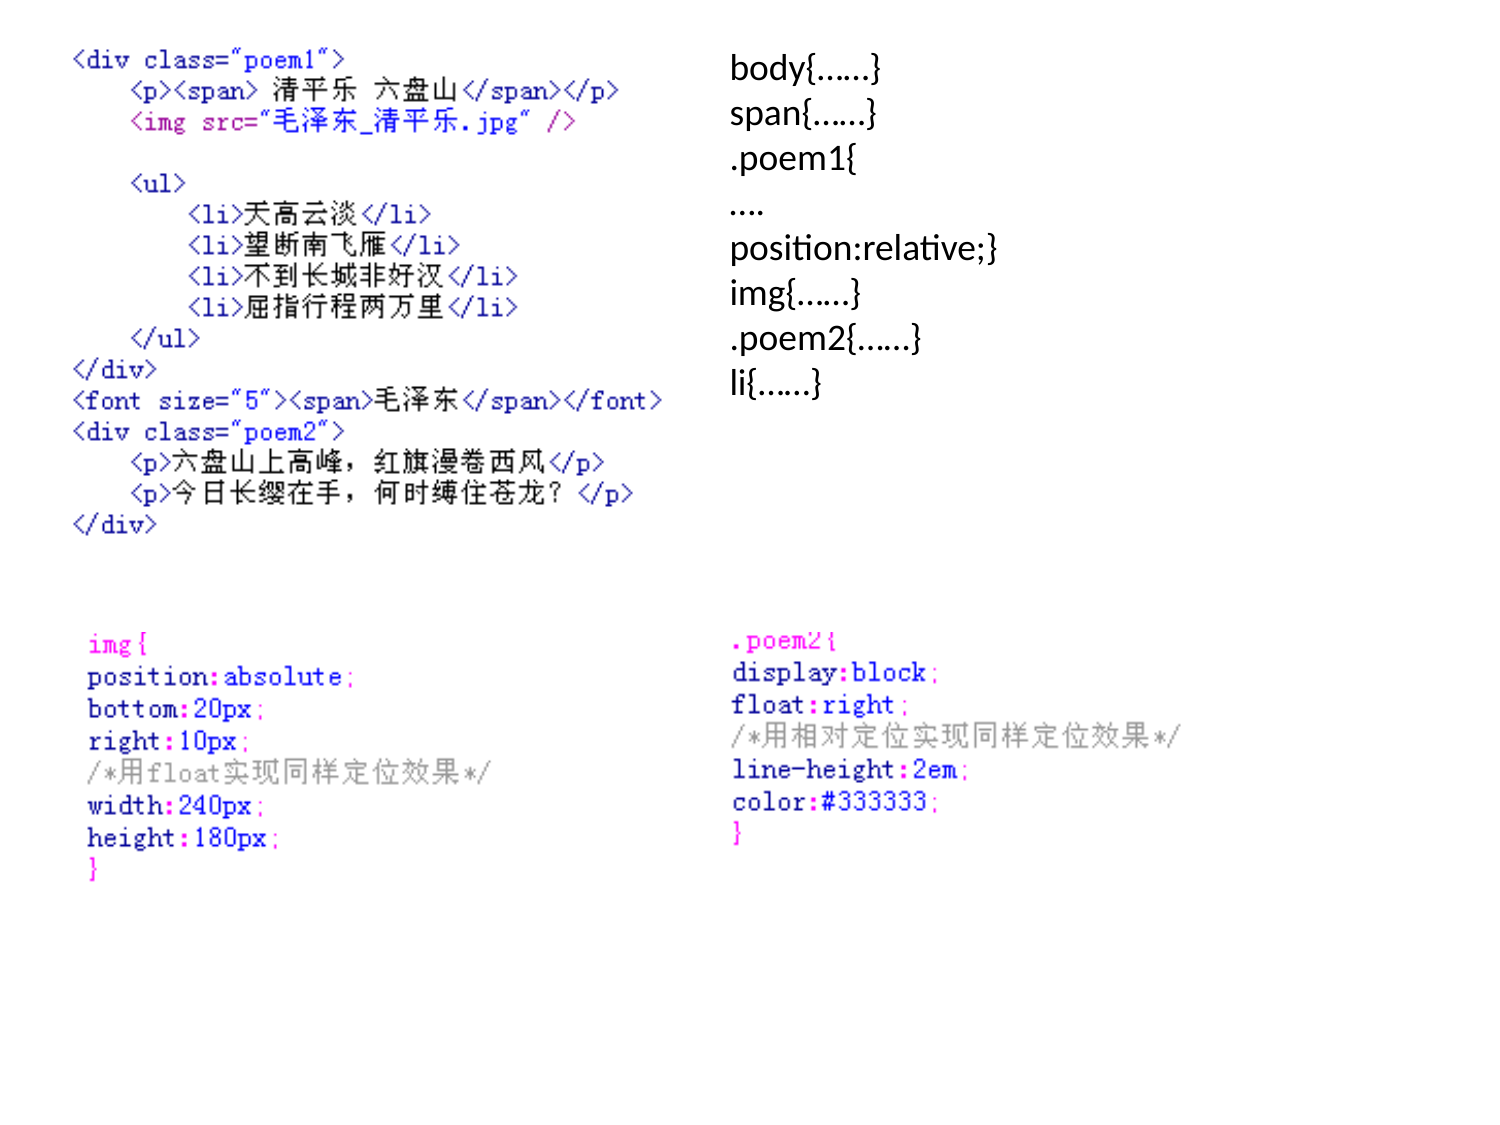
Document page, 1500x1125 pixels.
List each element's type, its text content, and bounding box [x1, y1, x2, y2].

picture [726, 632, 1196, 852]
text_box body{……} span{……} .poem1{ …. position:relative;} img{……} .poem2{……} li{……} [714, 35, 1243, 410]
picture [70, 46, 669, 540]
picture [81, 632, 505, 888]
